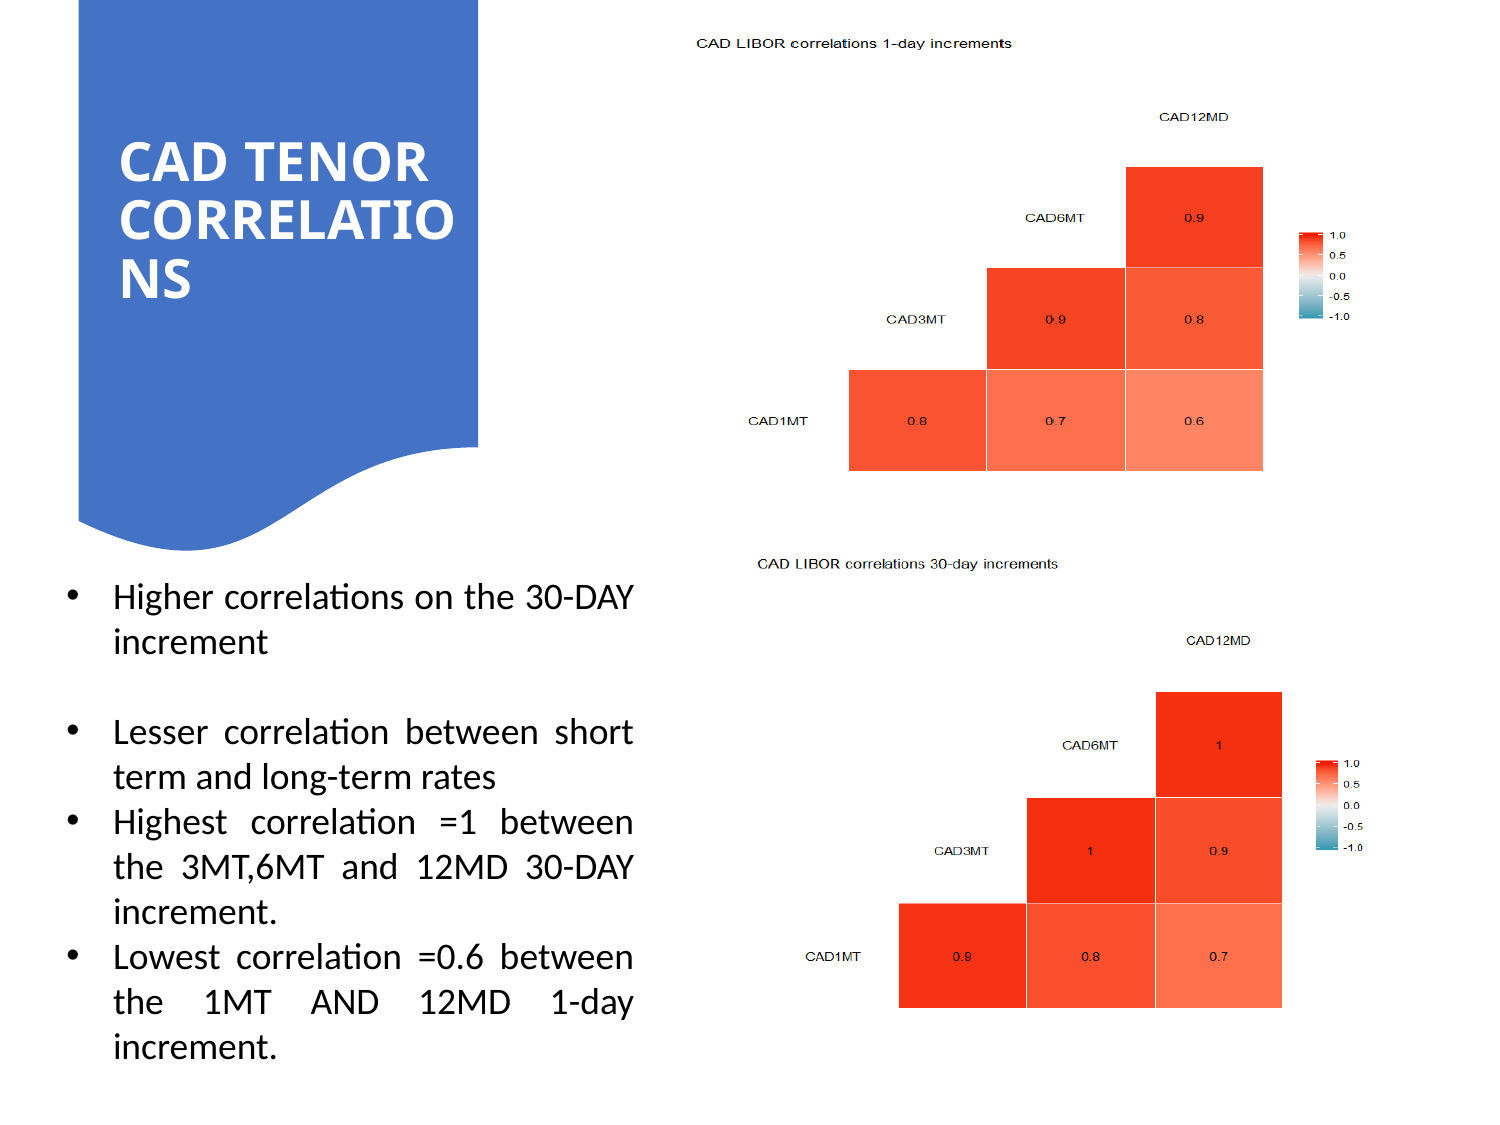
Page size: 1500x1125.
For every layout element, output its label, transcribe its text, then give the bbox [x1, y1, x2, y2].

text_box [77, 0, 480, 552]
picture [749, 530, 1377, 1046]
text_box Higher correlations on the 30-DAY increment Lesser correlation between short term and long-term rates Highest correlation =1 between the 3MT,6MT and 12MD 30-DAY increment. Lowest correlation =0.6 between the 1MT AND 12MD 1-day increment. [51, 564, 650, 1075]
picture [689, 11, 1366, 507]
title CAD TENOR CORRELATIONS [103, 28, 479, 417]
